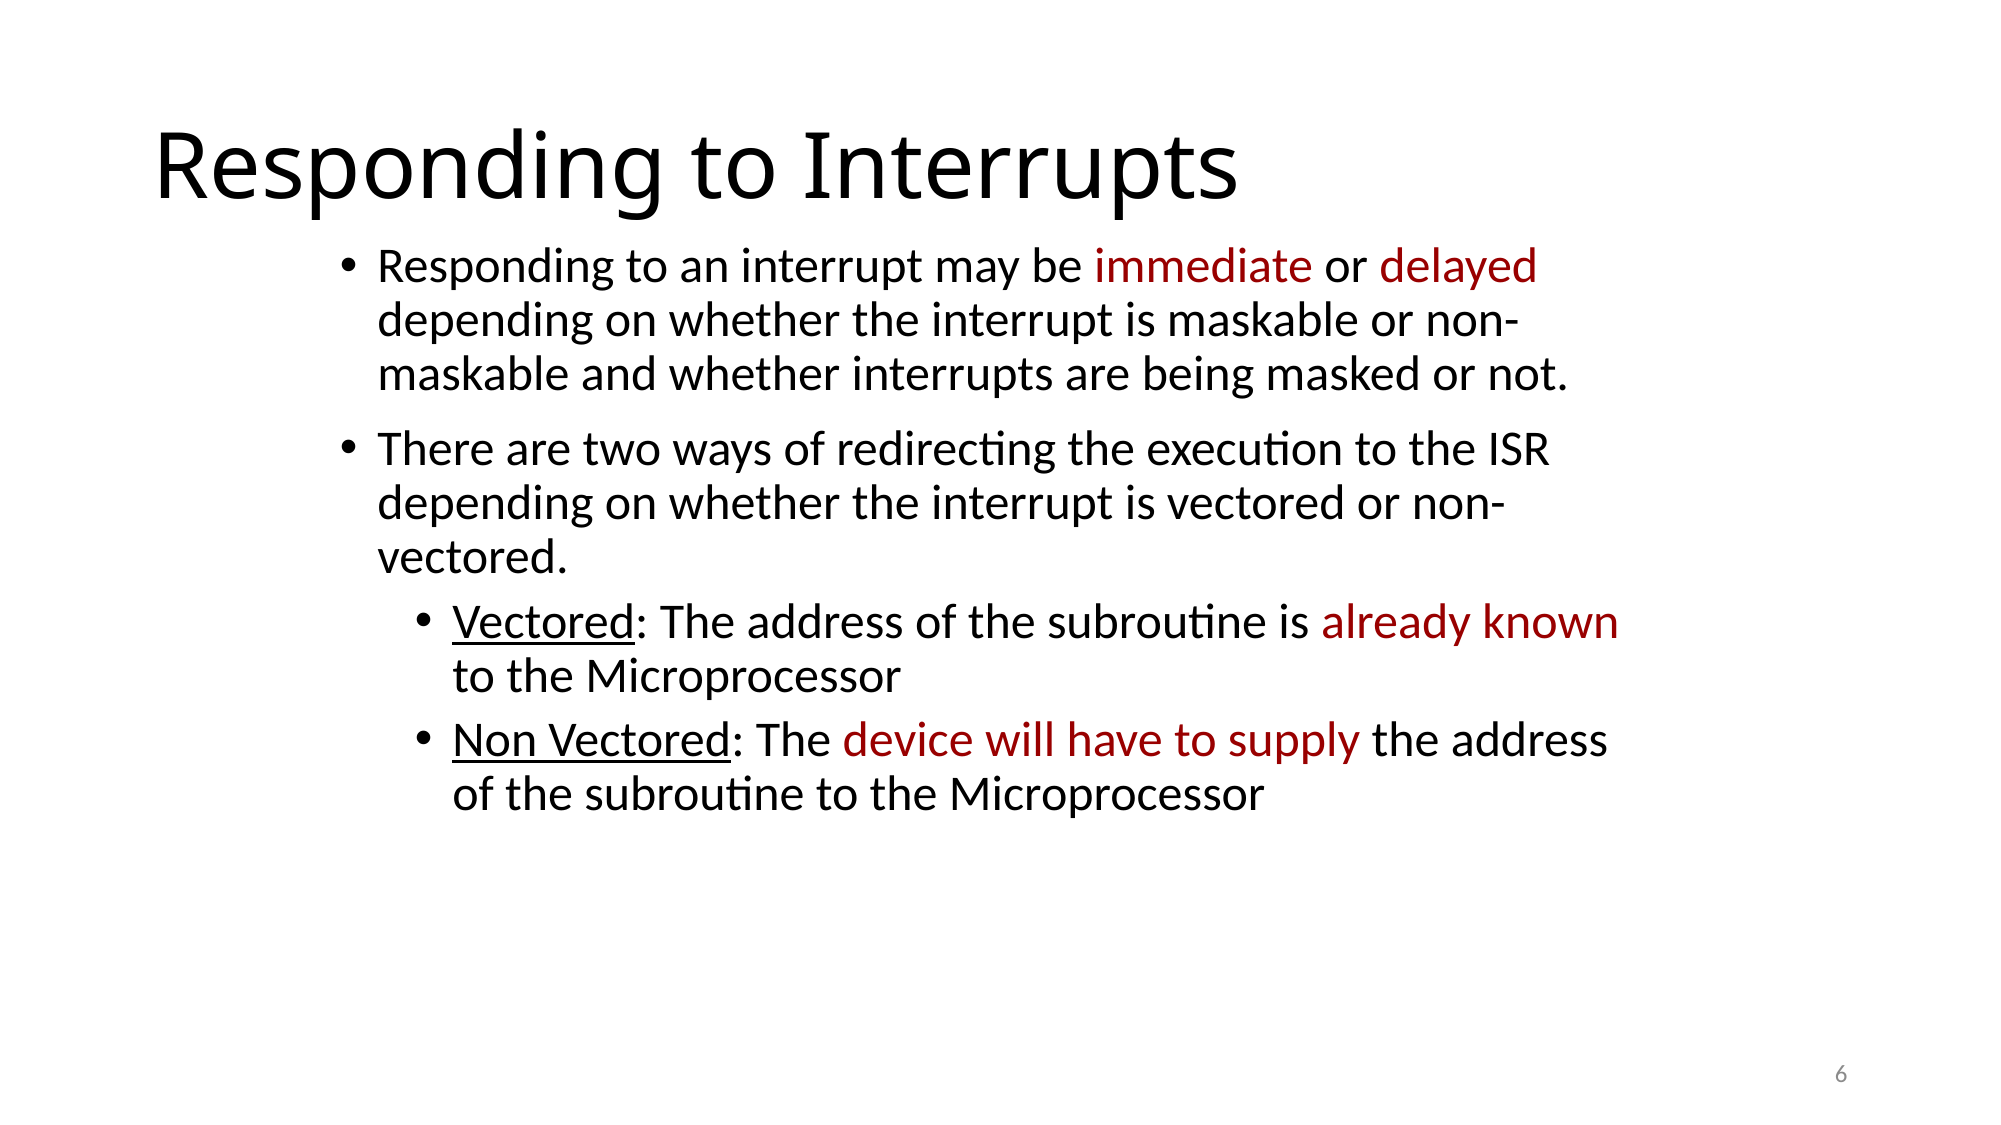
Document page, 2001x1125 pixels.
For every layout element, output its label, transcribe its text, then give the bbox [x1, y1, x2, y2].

slide_number 6 [1412, 1042, 1863, 1103]
list Responding to an interrupt may be immediate or delayed depending on whether the interrupt is maskable or non-maskable and whether interrupts are being masked or not. There are two ways of redirecting the execution to the ISR depending on whether the interrupt is vectored or non-vectored. Vectored: The address of the subroutine is already known to the Microprocessor Non Vectored: The device will have to supply the address of the subroutine to the Microprocessor [324, 232, 1675, 1005]
title Responding to Interrupts [137, 59, 1863, 278]
